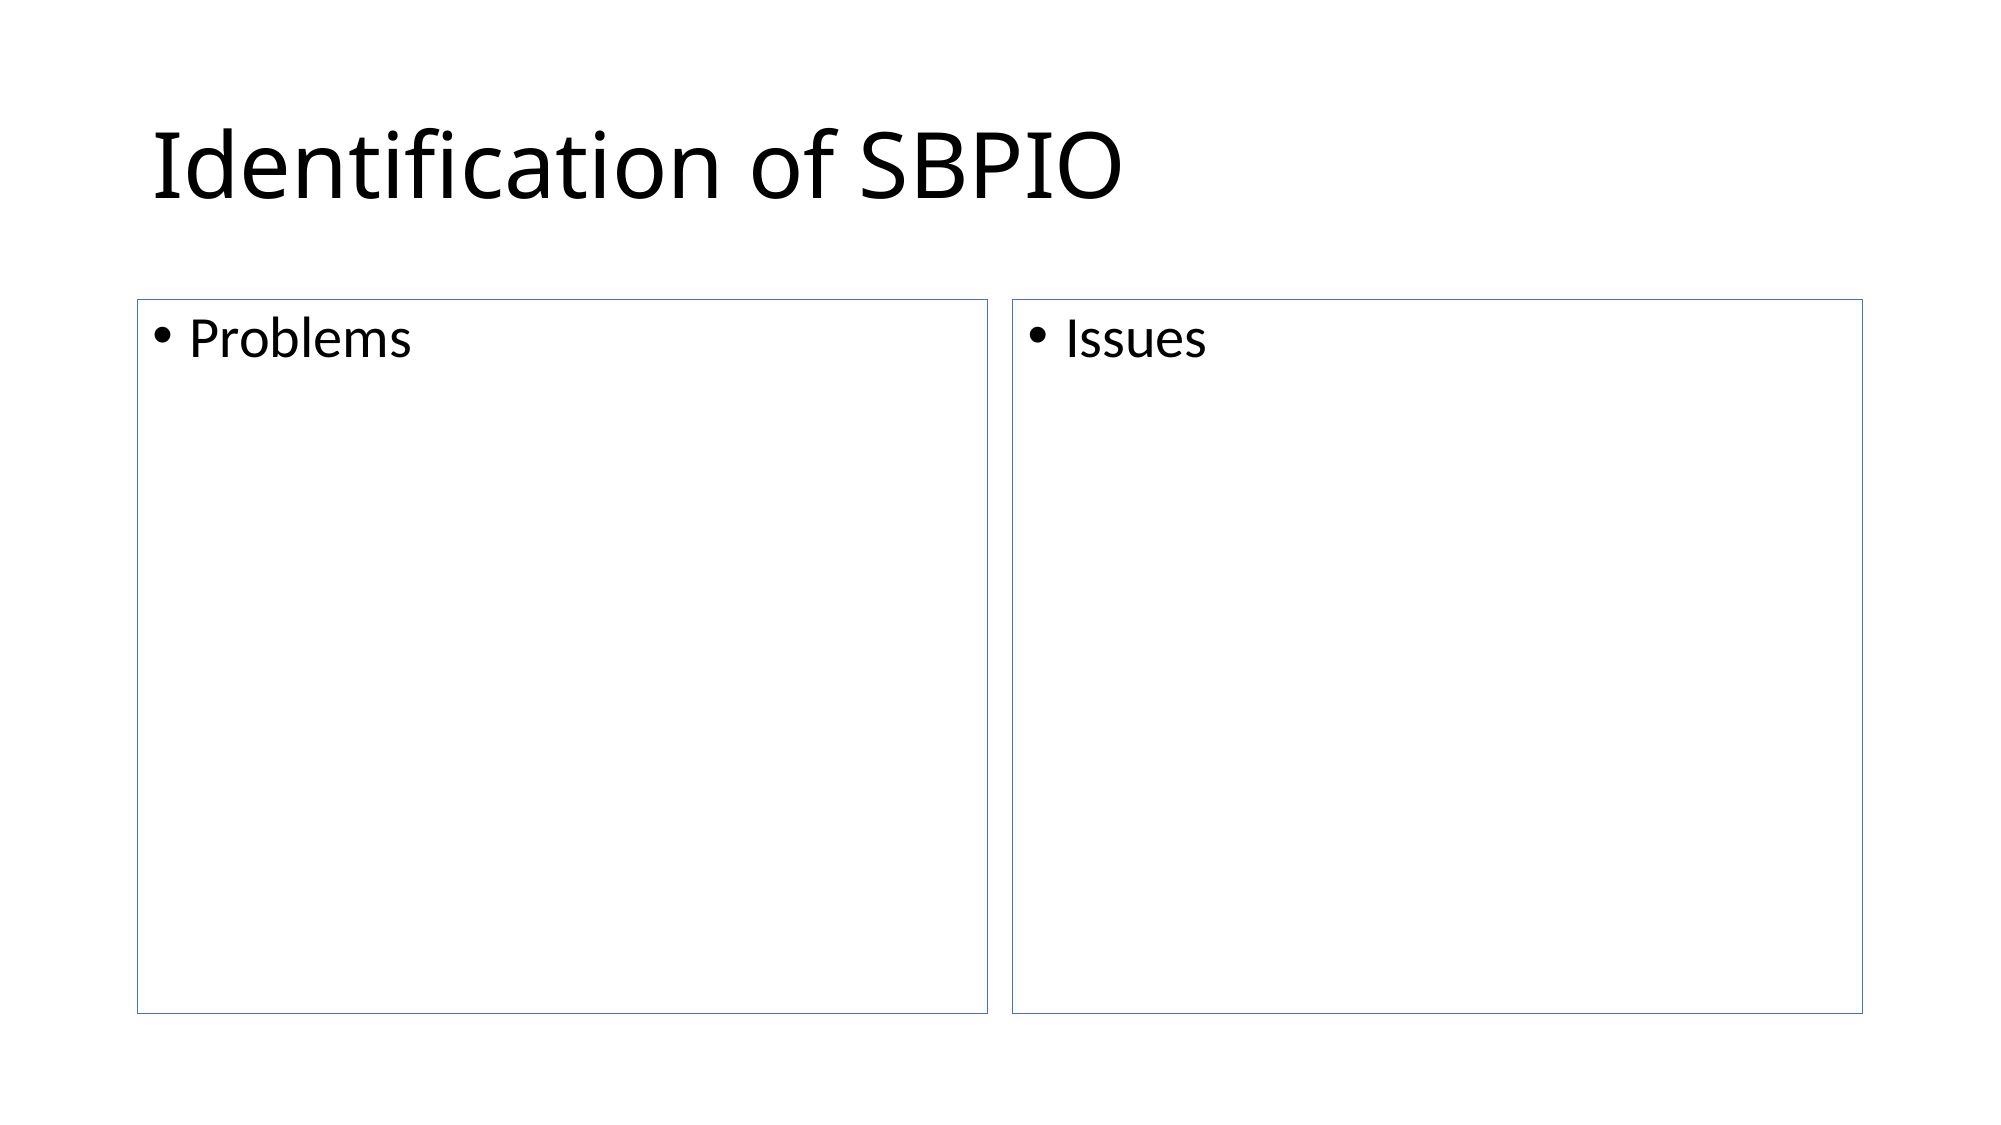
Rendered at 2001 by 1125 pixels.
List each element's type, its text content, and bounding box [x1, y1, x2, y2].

list Issues [1012, 299, 1863, 1014]
title Identification of SBPIO [137, 59, 1863, 278]
list Problems [137, 299, 988, 1014]
